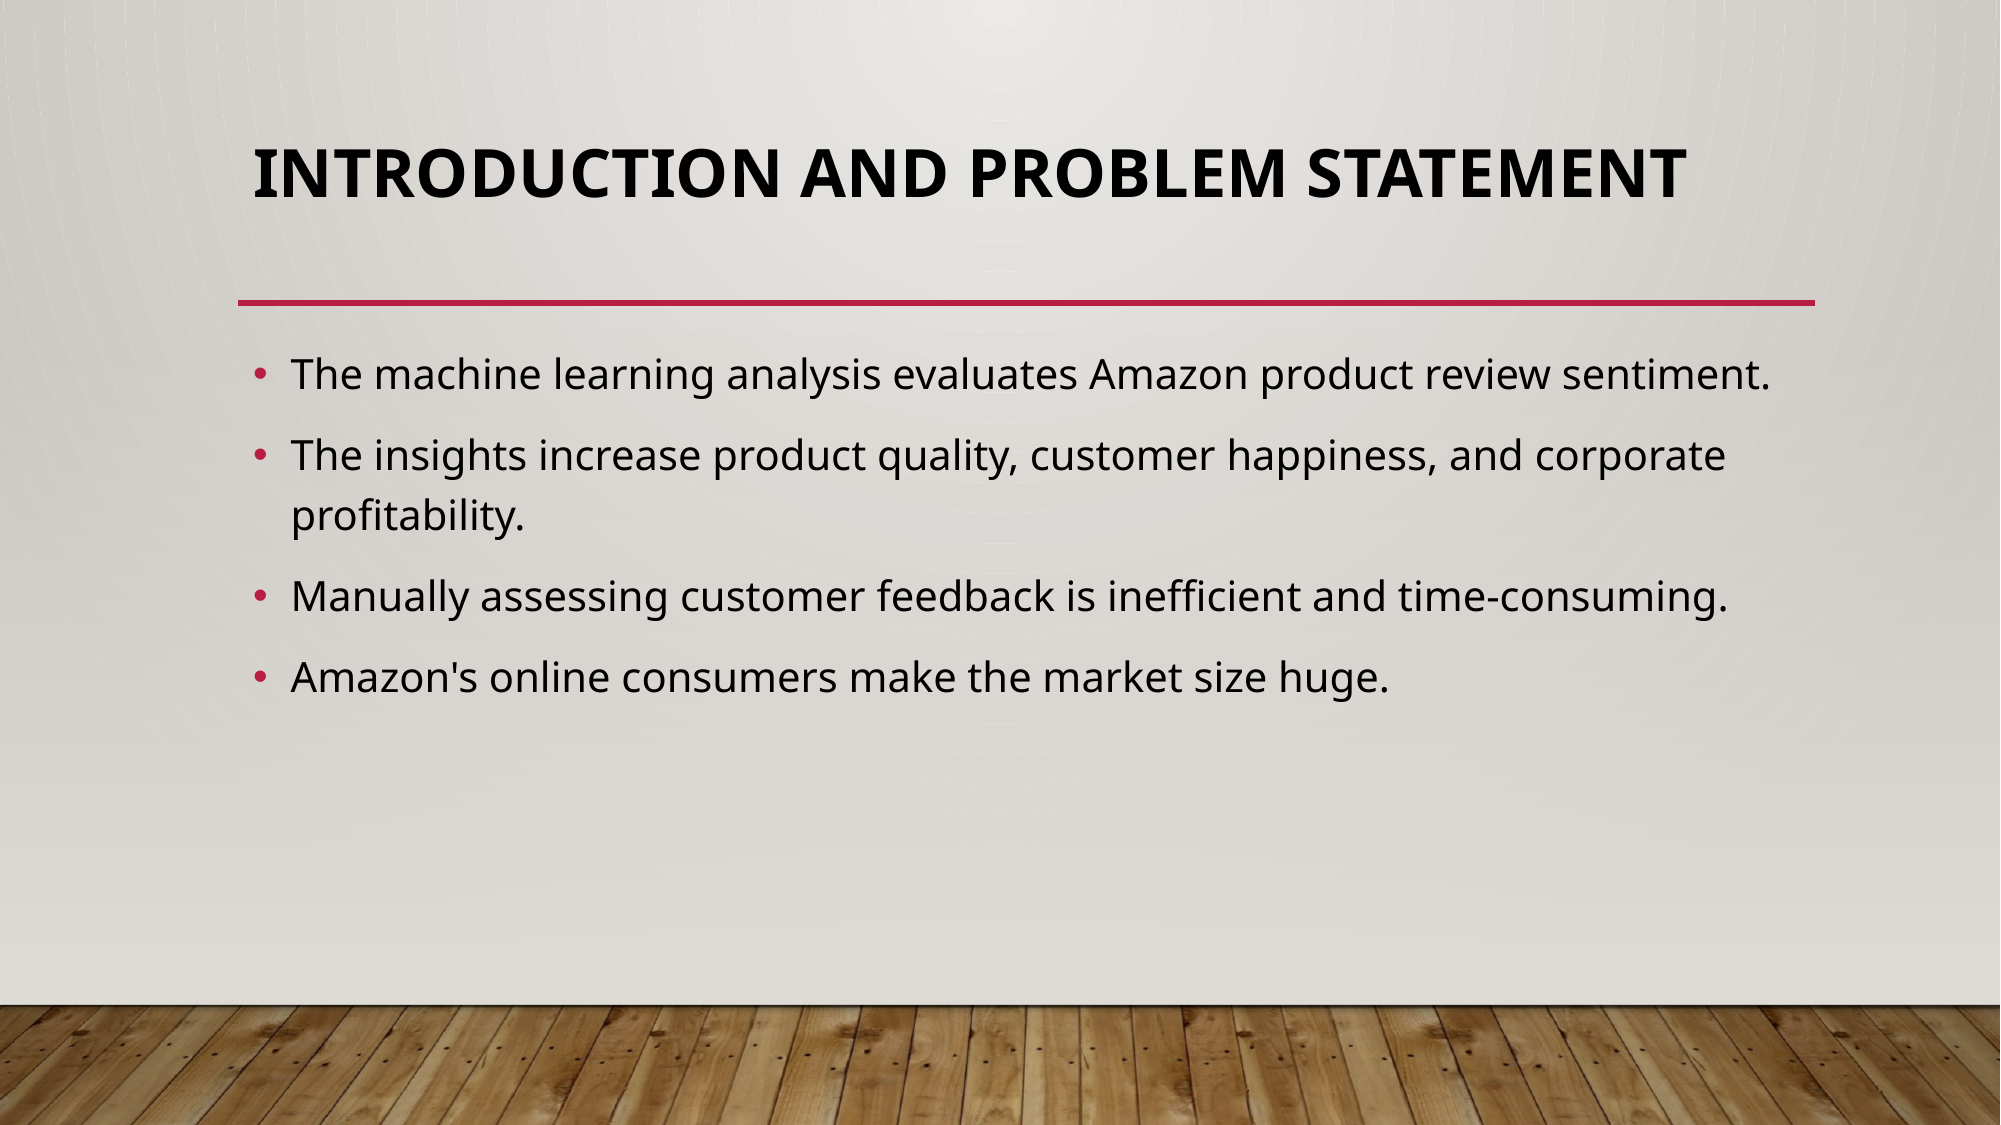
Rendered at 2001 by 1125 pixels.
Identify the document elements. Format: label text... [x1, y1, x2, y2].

picture [0, 1005, 2000, 1125]
list The machine learning analysis evaluates Amazon product review sentiment. The insights increase product quality, customer happiness, and corporate profitability. Manually assessing customer feedback is inefficient and time-consuming. Amazon's online consumers make the market size huge. [238, 330, 1814, 897]
title Introduction and Problem Statement [238, 131, 1814, 305]
